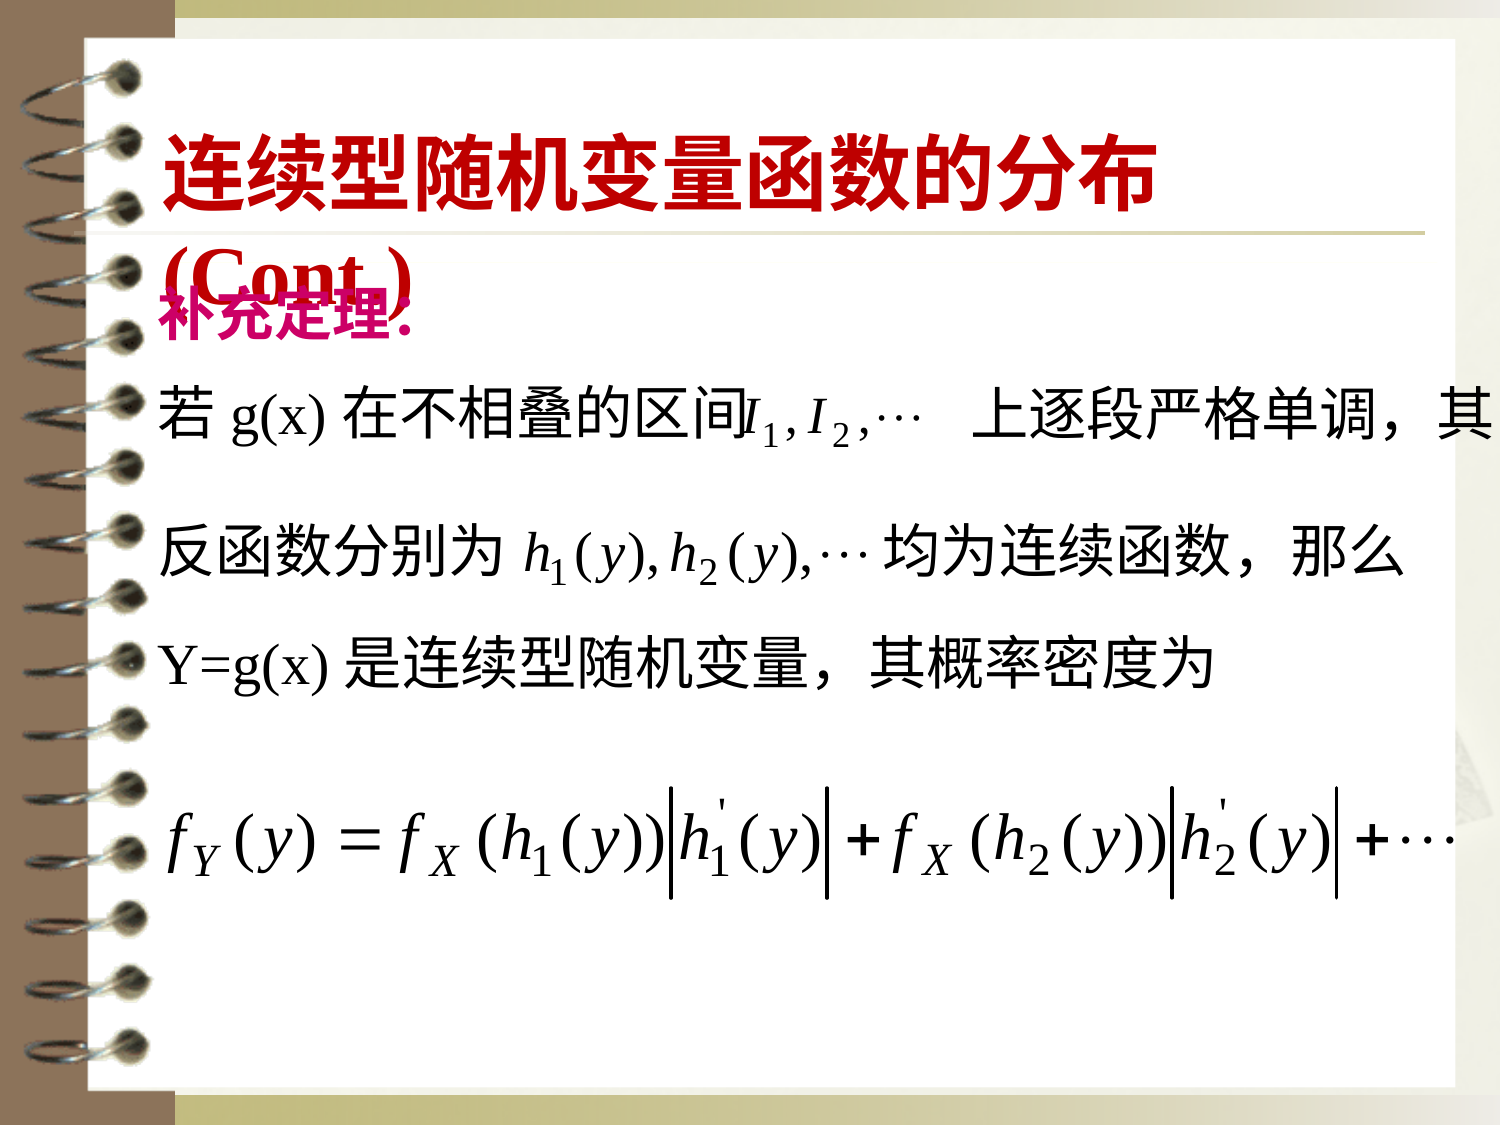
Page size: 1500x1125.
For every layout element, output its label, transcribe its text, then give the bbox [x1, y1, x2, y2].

text_box Y=g(x)是连续型随机变量，其概率密度为 [142, 619, 1281, 704]
picture [0, 0, 175, 1125]
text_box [142, 268, 1500, 461]
text_box 连续型随机变量函数的分布(Cont.) [147, 113, 1447, 192]
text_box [142, 506, 1500, 601]
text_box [142, 772, 1472, 913]
